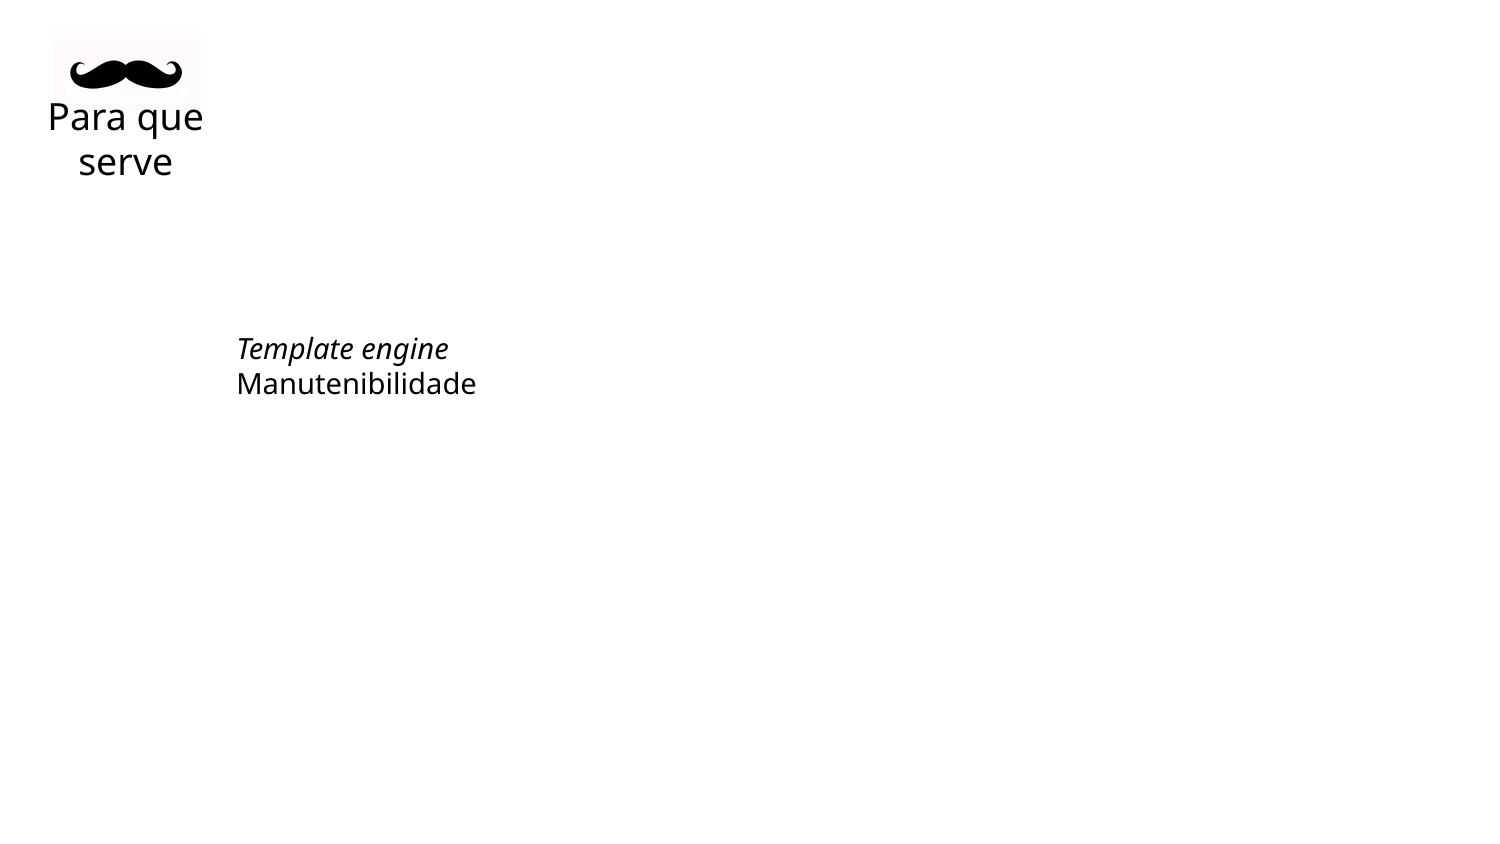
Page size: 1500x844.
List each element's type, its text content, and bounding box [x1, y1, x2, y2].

text_box Template engine Manutenibilidade [221, 315, 684, 496]
picture [50, 24, 201, 125]
title Para que serve [30, 77, 222, 150]
